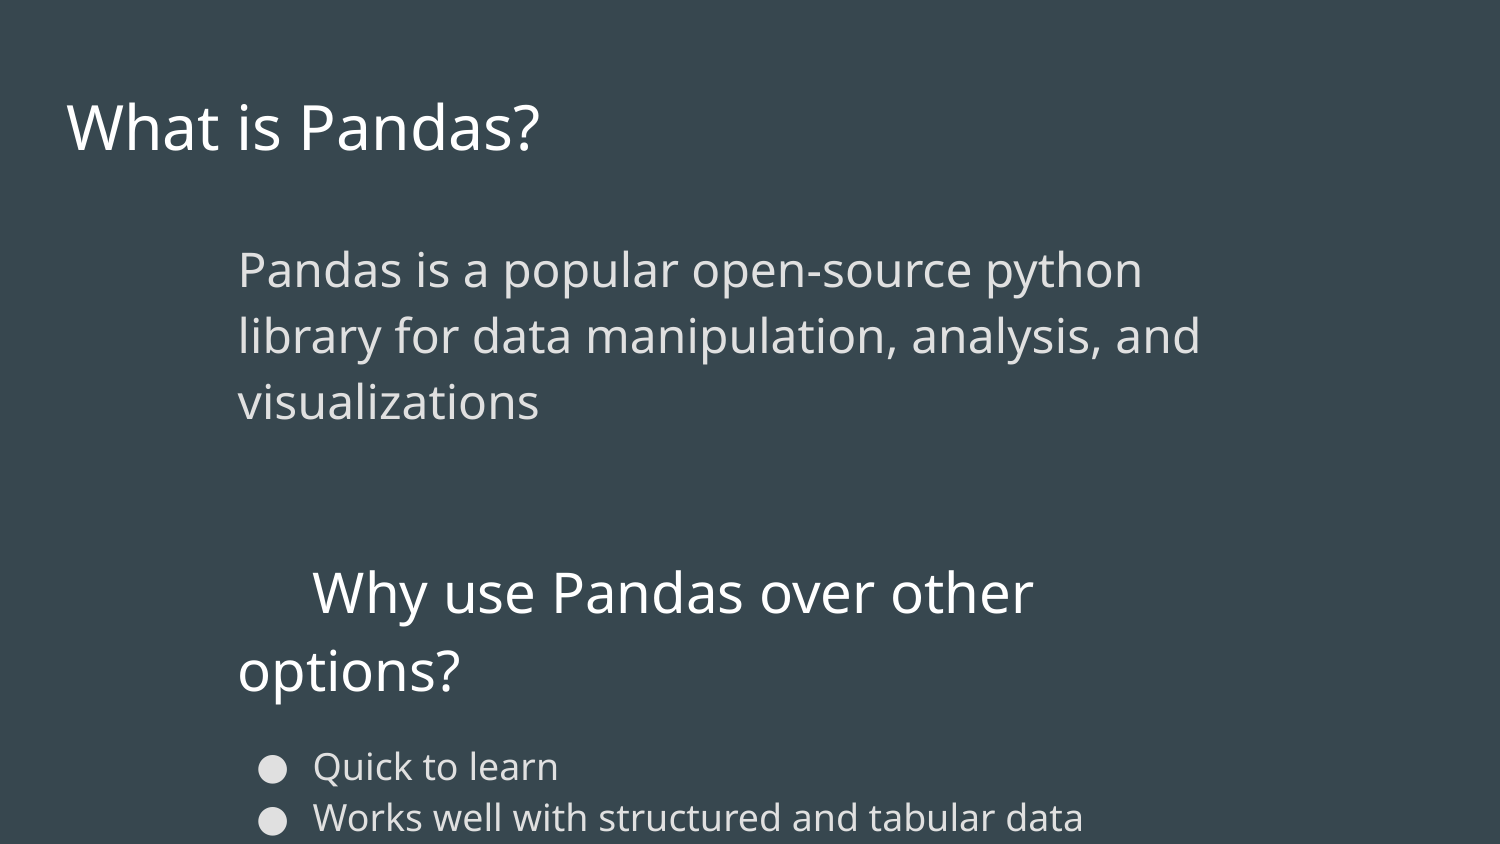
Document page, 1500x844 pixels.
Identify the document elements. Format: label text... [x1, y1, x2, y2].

title What is Pandas? [51, 72, 1449, 167]
list Pandas is a popular open-source python library for data manipulation, analysis, and visualizations Why use Pandas over other options? Quick to learn Works well with structured and tabular data Can slice, dice, and manipulate data with ease Great with time series or string manipulation [222, 215, 1258, 752]
